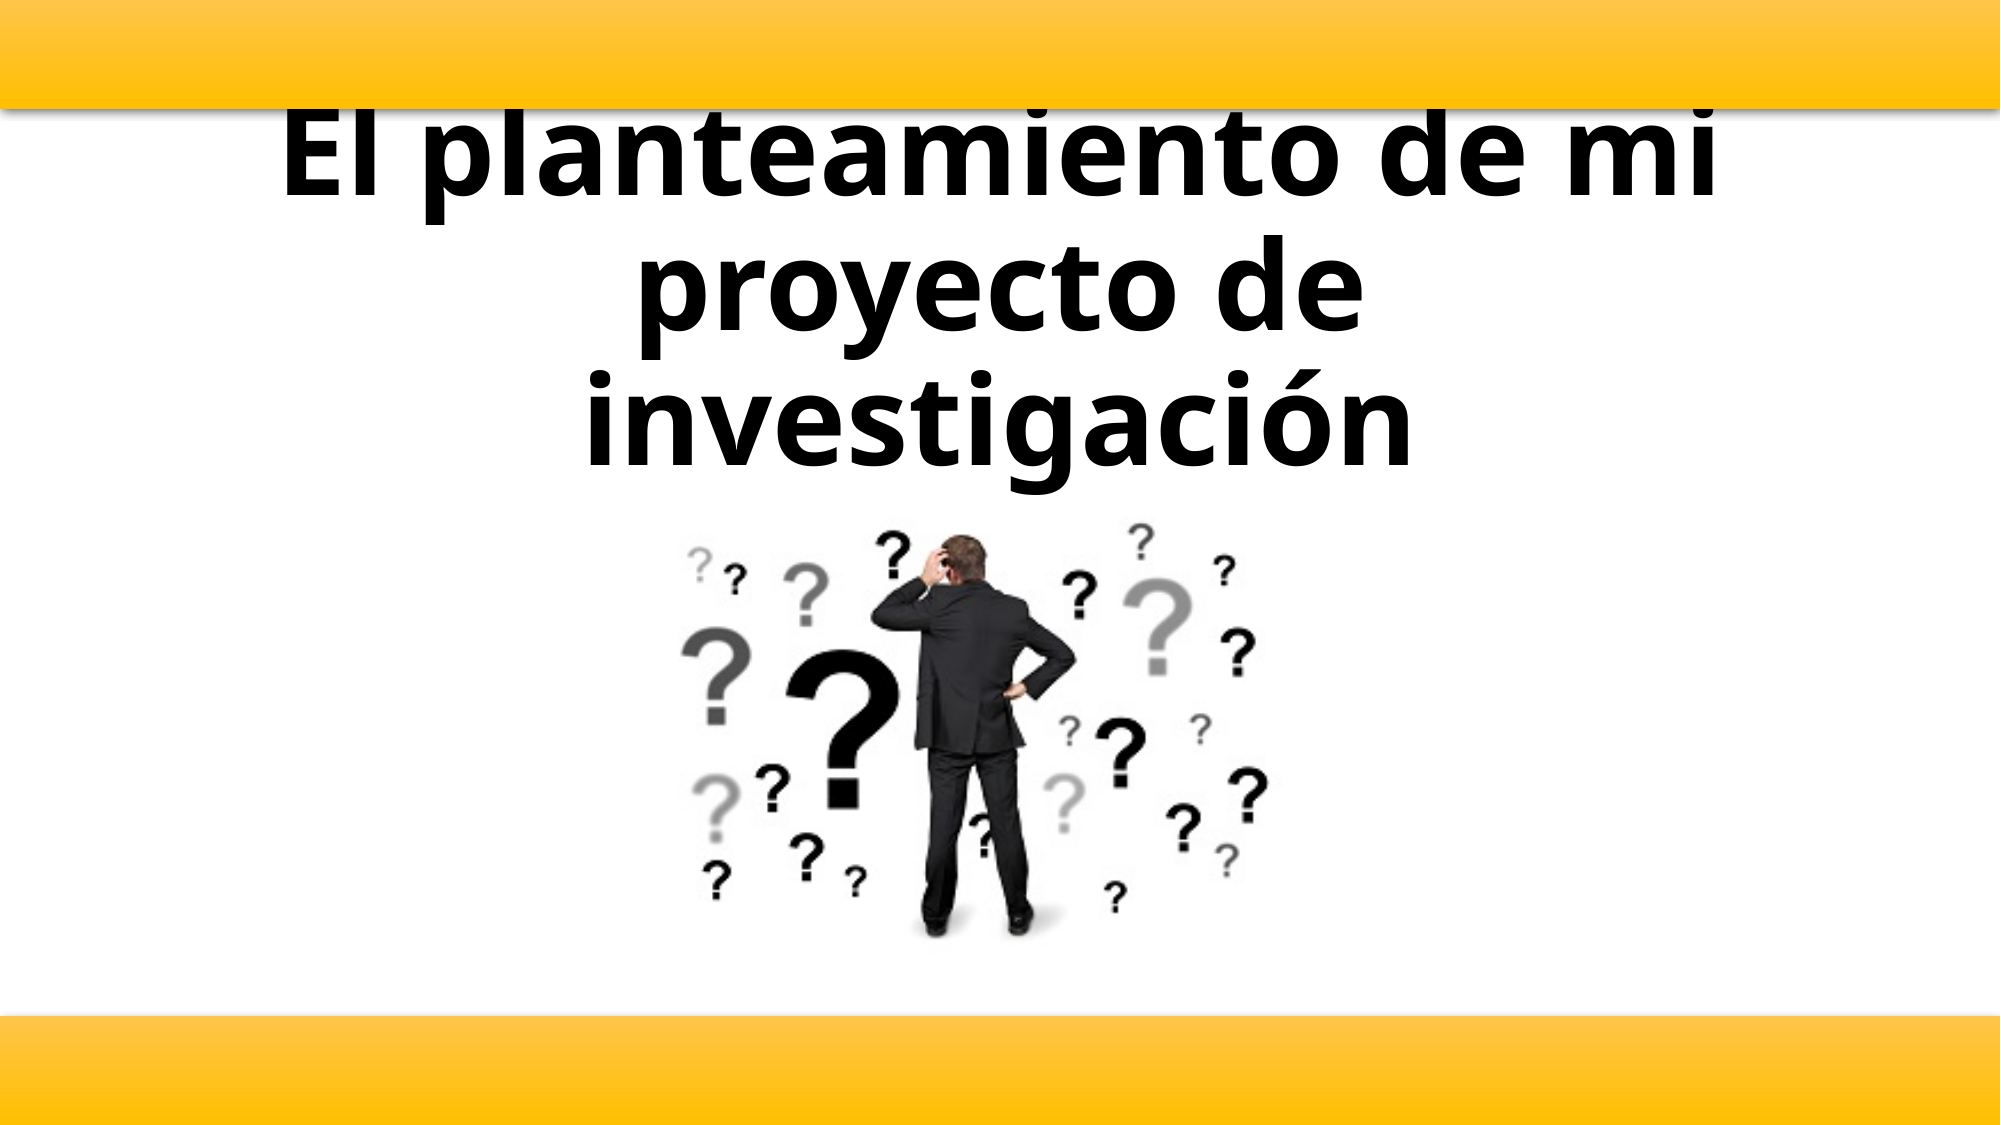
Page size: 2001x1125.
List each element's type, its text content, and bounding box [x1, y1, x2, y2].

text_box [0, 0, 2000, 109]
picture [624, 499, 1311, 957]
title El planteamiento de mi proyecto de investigación [249, 121, 1750, 500]
text_box [0, 1016, 2000, 1125]
